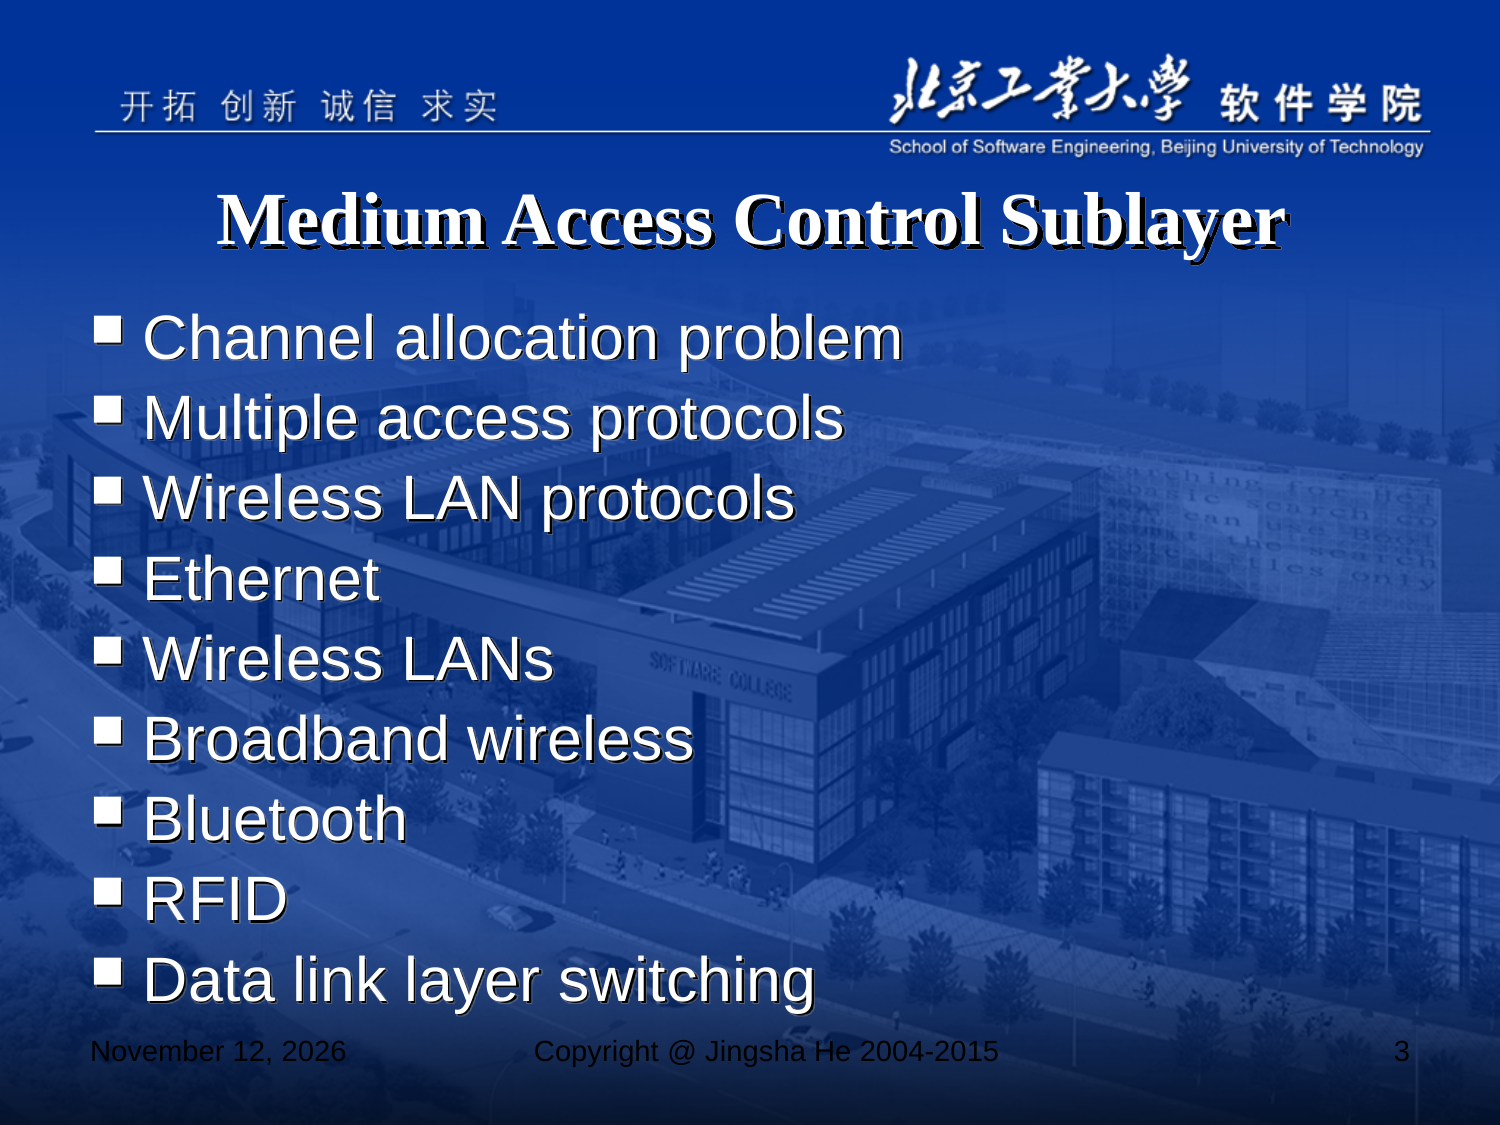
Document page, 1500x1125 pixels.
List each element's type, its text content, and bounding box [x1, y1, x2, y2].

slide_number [75, 1024, 425, 1103]
picture [0, 0, 1500, 1125]
title Medium Access Control Sublayer [76, 160, 1427, 268]
list Channel allocation problem Multiple access protocols Wireless LAN protocols Ethernet Wireless LANs Broadband wireless Bluetooth RFID Data link layer switching [75, 297, 1425, 1024]
slide_number 3 [1074, 1024, 1425, 1103]
footer Copyright @ Jingsha He 2004-2015 [512, 1024, 1022, 1103]
